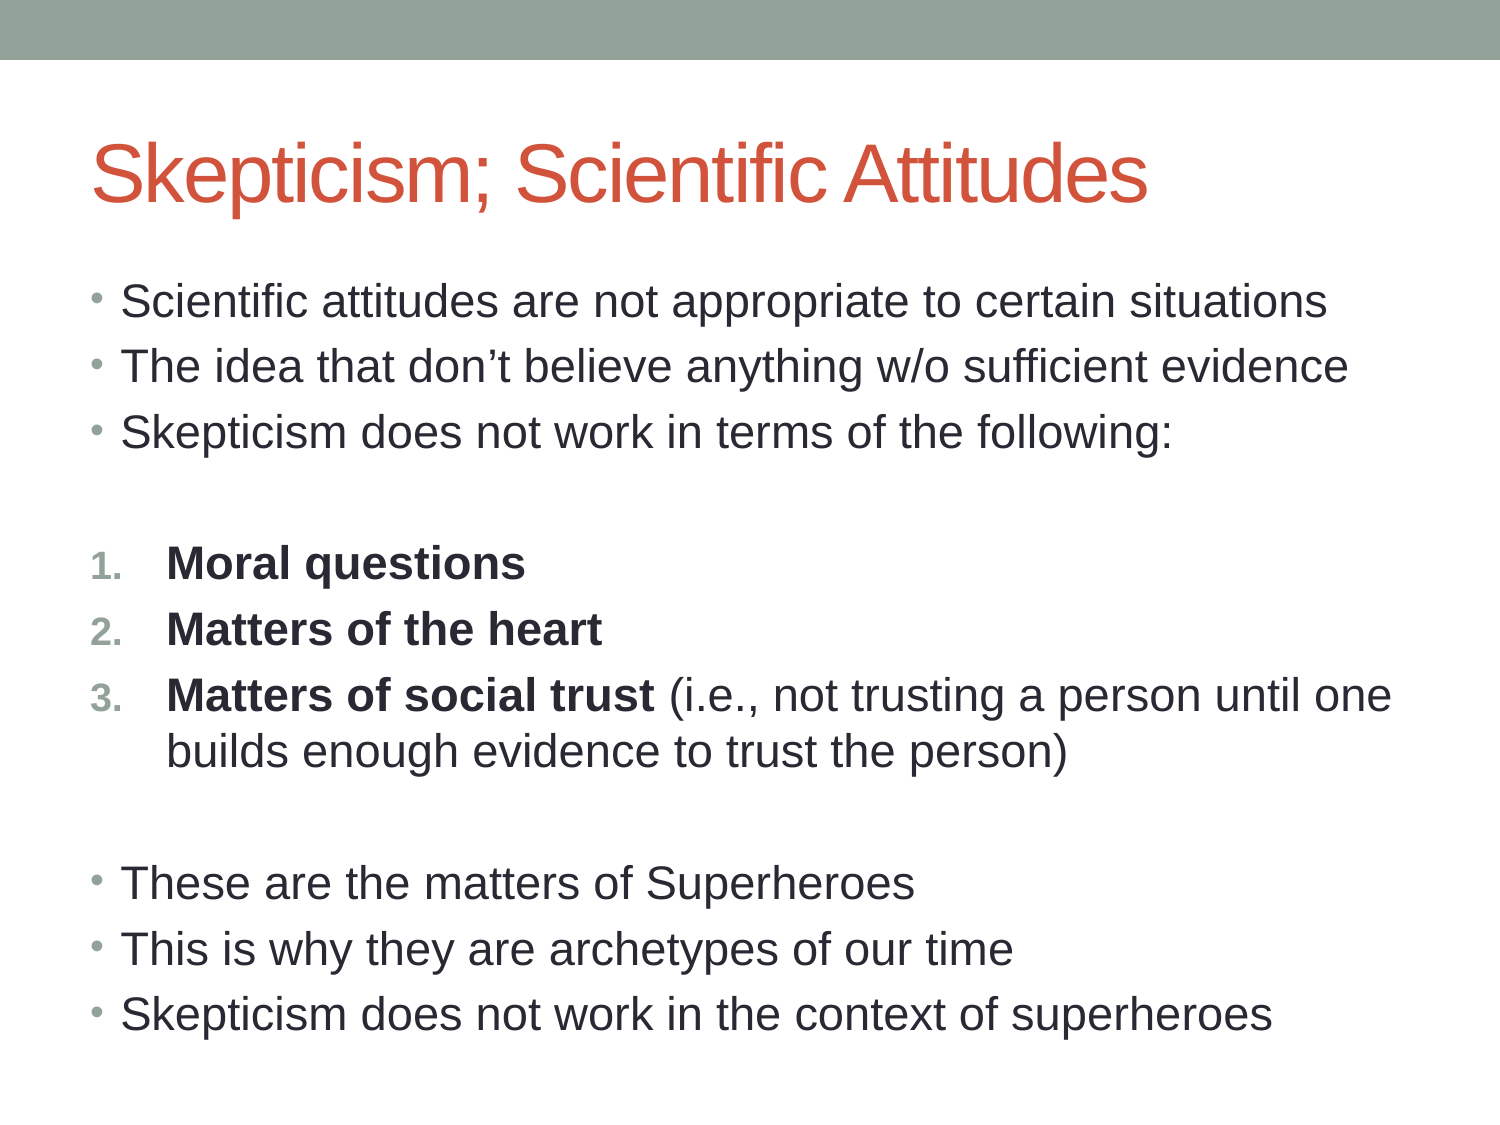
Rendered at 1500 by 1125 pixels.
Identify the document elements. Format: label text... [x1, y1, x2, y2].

list Scientific attitudes are not appropriate to certain situations The idea that don’t believe anything w/o sufficient evidence Skepticism does not work in terms of the following: Moral questions Matters of the heart Matters of social trust (i.e., not trusting a person until one builds enough evidence to trust the person) These are the matters of Superheroes This is why they are archetypes of our time Skepticism does not work in the context of superheroes [75, 262, 1425, 1063]
title Skepticism; Scientific Attitudes [75, 87, 1425, 250]
